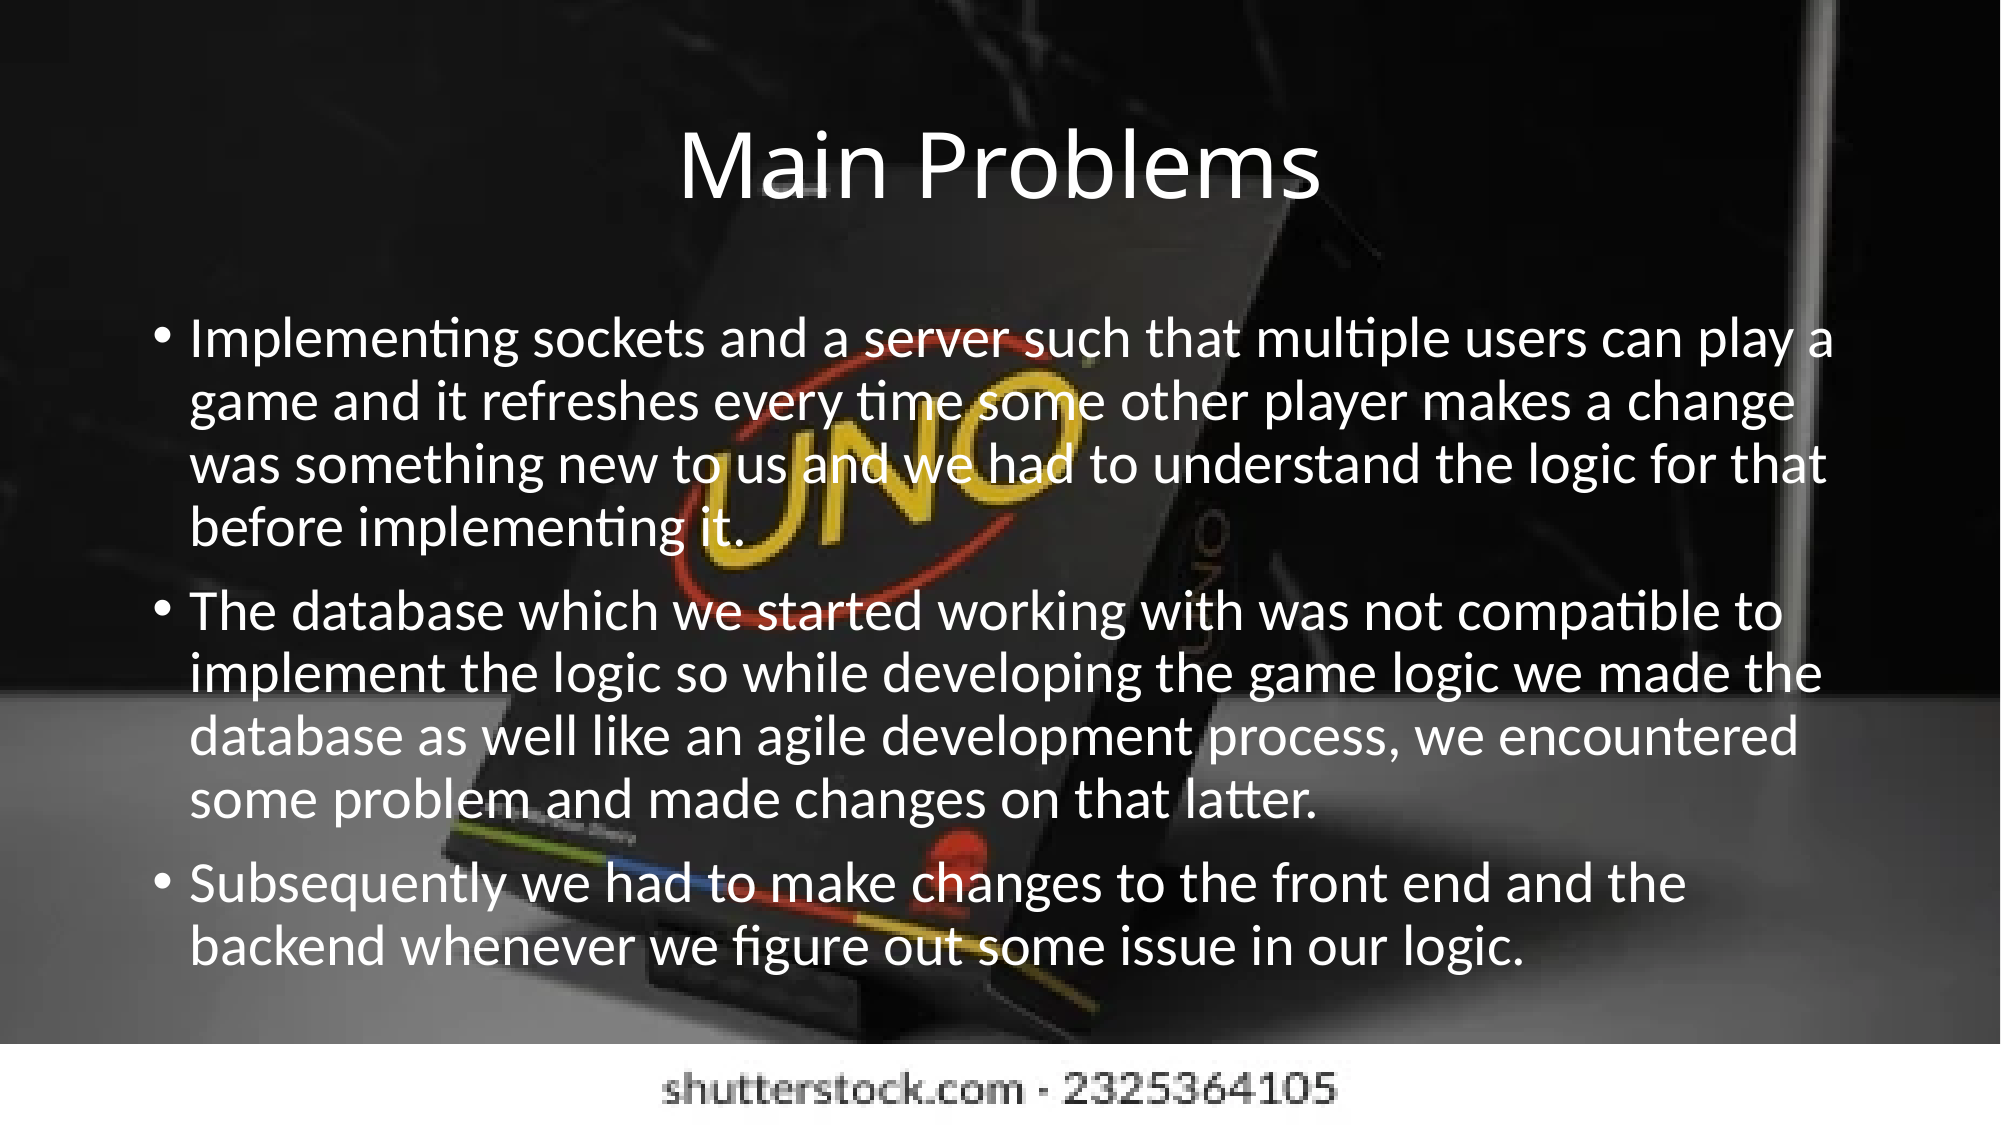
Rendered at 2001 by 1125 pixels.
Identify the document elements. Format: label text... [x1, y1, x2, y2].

list Implementing sockets and a server such that multiple users can play a game and it refreshes every time some other player makes a change was something new to us and we had to understand the logic for that before implementing it. The database which we started working with was not compatible to implement the logic so while developing the game logic we made the database as well like an agile development process, we encountered some problem and made changes on that latter. Subsequently we had to make changes to the front end and the backend whenever we figure out some issue in our logic. [137, 299, 1863, 1014]
title Main Problems [137, 59, 1863, 278]
picture [0, 0, 2001, 1125]
